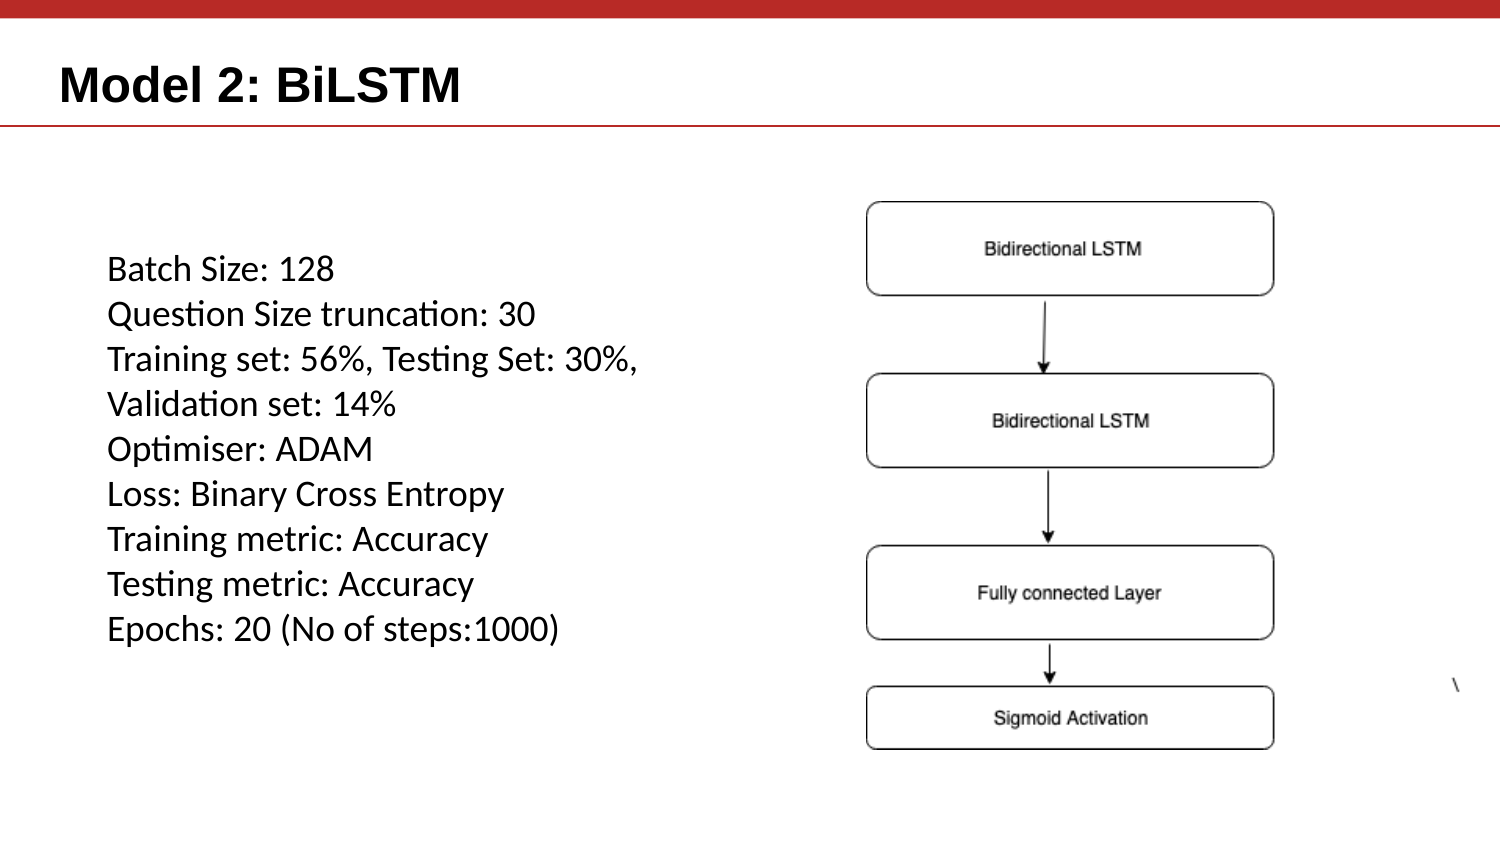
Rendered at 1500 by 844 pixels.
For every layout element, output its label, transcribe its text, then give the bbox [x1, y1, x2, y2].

list Batch Size: 128 Question Size truncation: 30 Training set: 56%, Testing Set: 30%, Validation set: 14% Optimiser: ADAM Loss: Binary Cross Entropy Training metric: Accuracy Testing metric: Accuracy Epochs: 20 (No of steps:1000) [107, 244, 674, 697]
picture [866, 201, 1483, 751]
text_box Model 2: BiLSTM [43, 36, 1123, 111]
